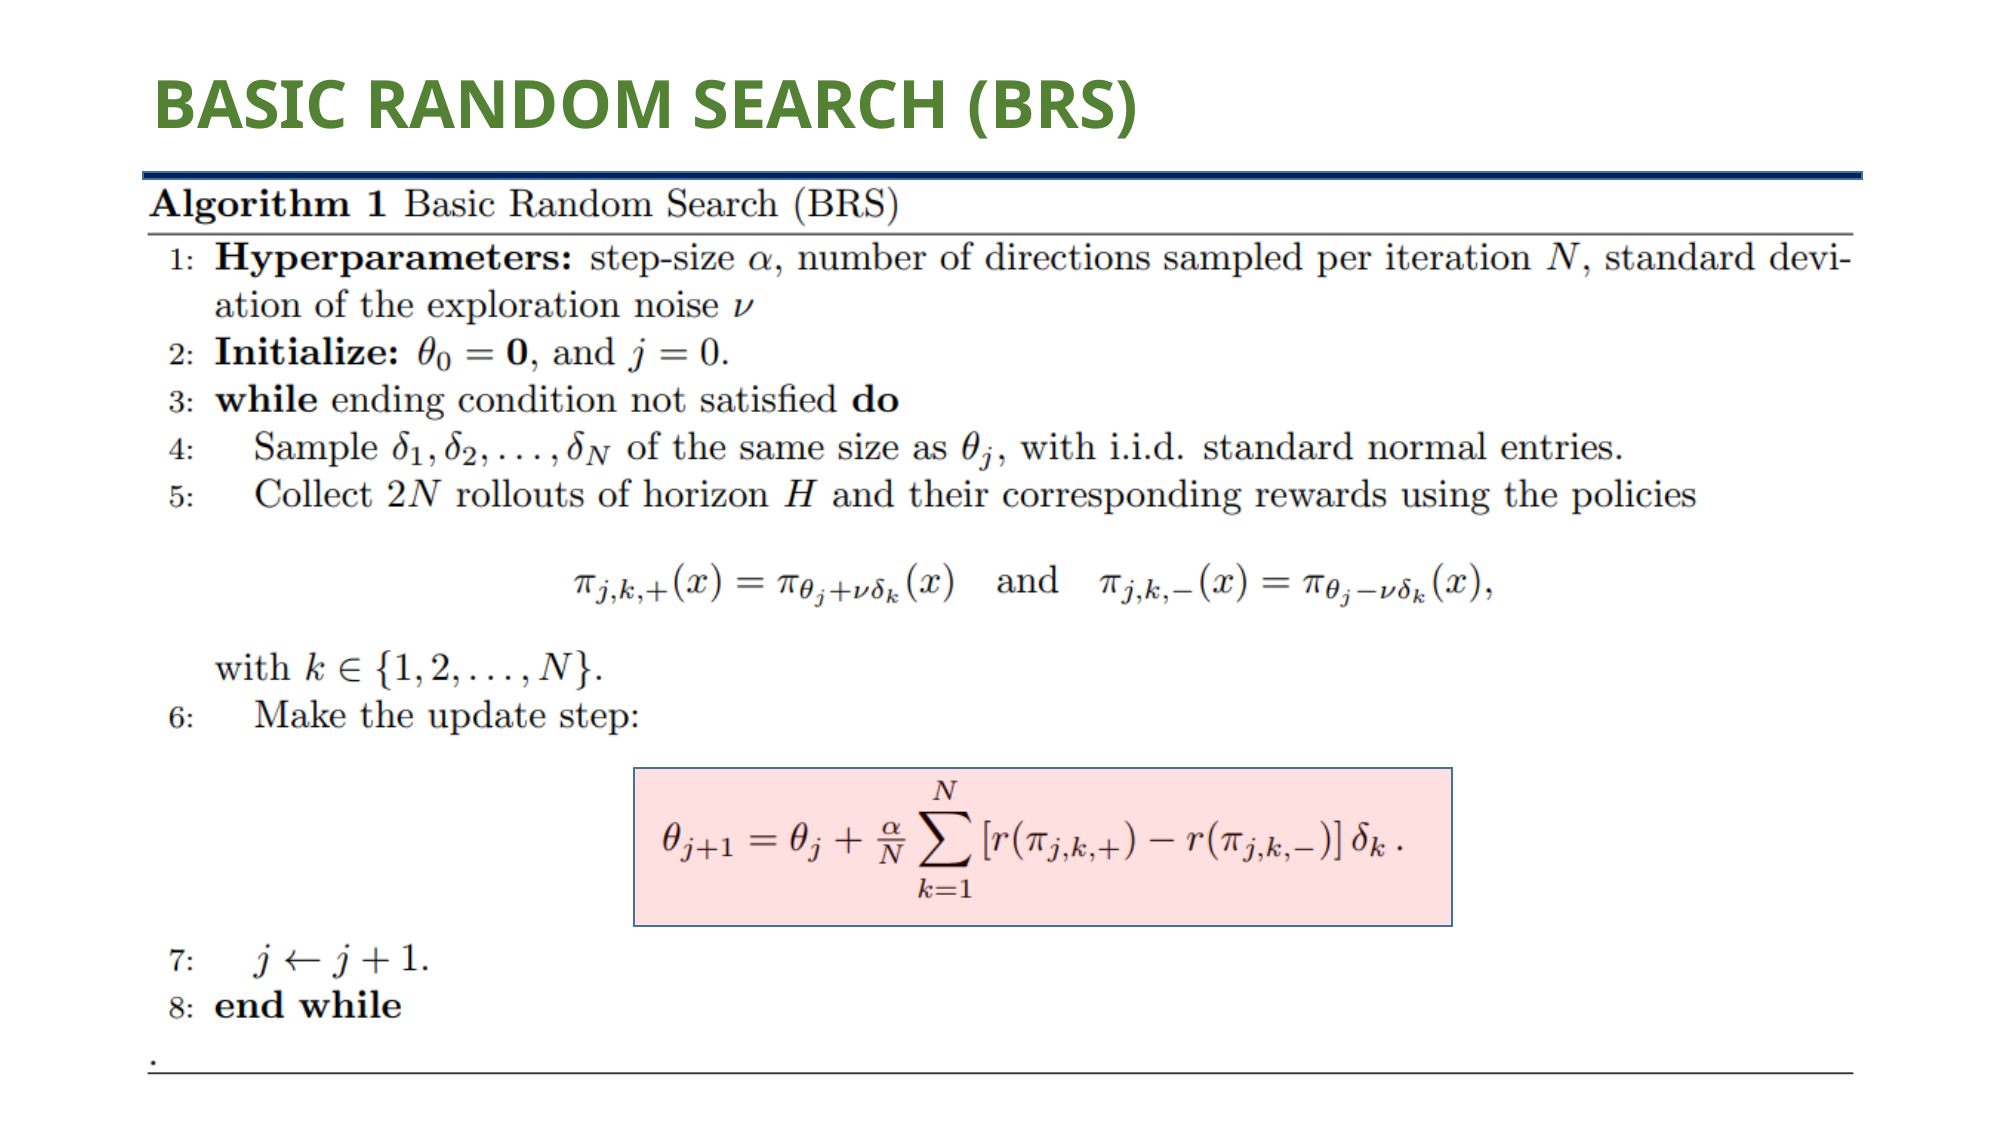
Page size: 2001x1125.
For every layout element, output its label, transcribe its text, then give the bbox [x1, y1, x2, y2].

text_box [1858, 171, 1863, 180]
title Basic Random Search (BRS) [137, 44, 1863, 170]
picture [142, 169, 1858, 1089]
